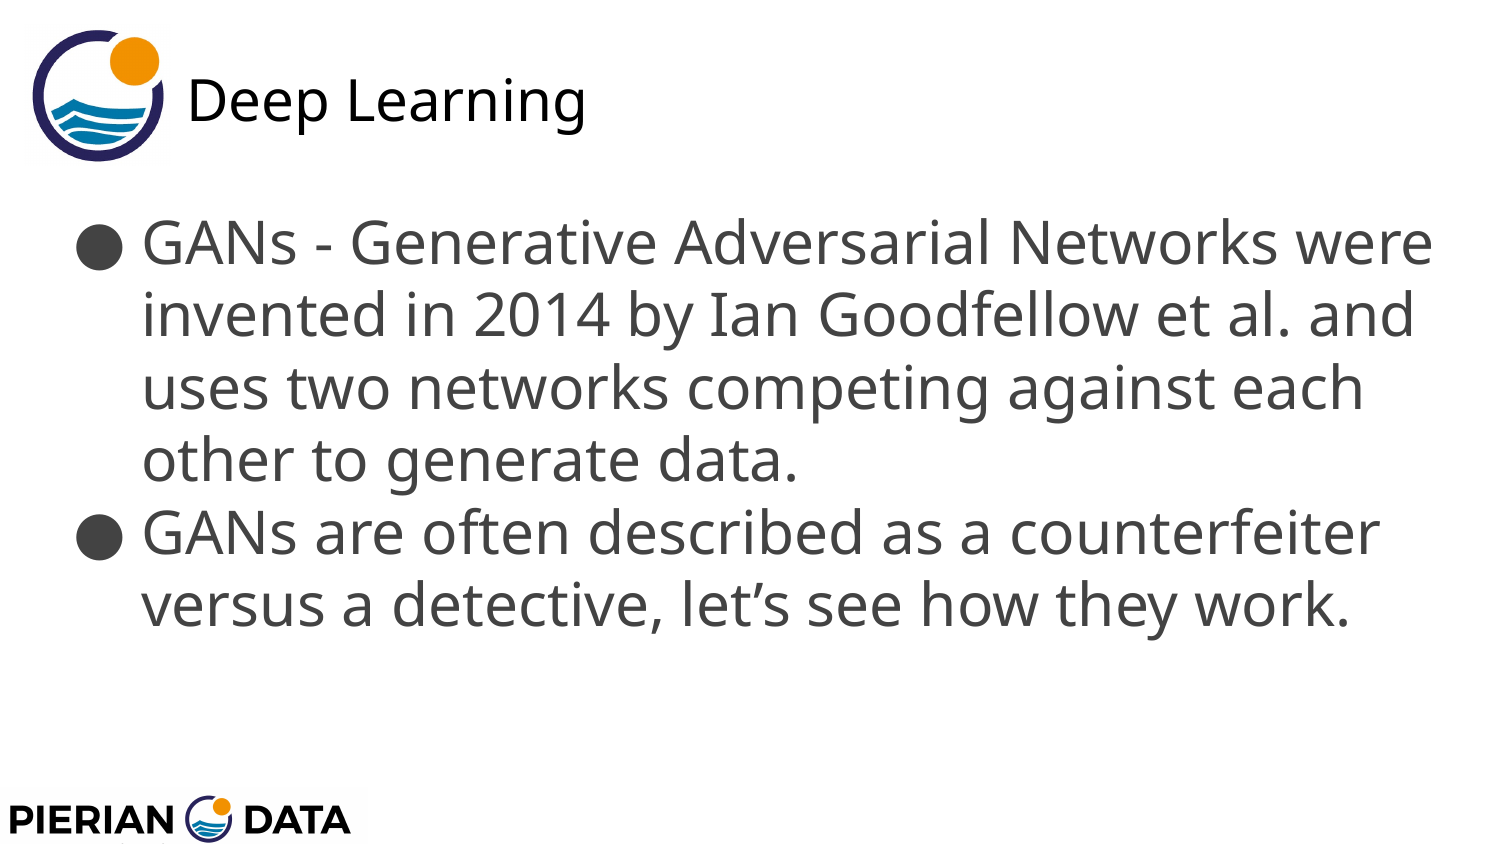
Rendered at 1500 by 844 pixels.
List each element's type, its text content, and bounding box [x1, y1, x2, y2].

picture [24, 24, 172, 167]
picture [0, 787, 368, 844]
list GANs - Generative Adversarial Networks were invented in 2014 by Ian Goodfellow et al. and uses two networks competing against each other to generate data. GANs are often described as a counterfeiter versus a detective, let’s see how they work. [51, 189, 1476, 750]
title Deep Learning [176, 48, 1449, 143]
